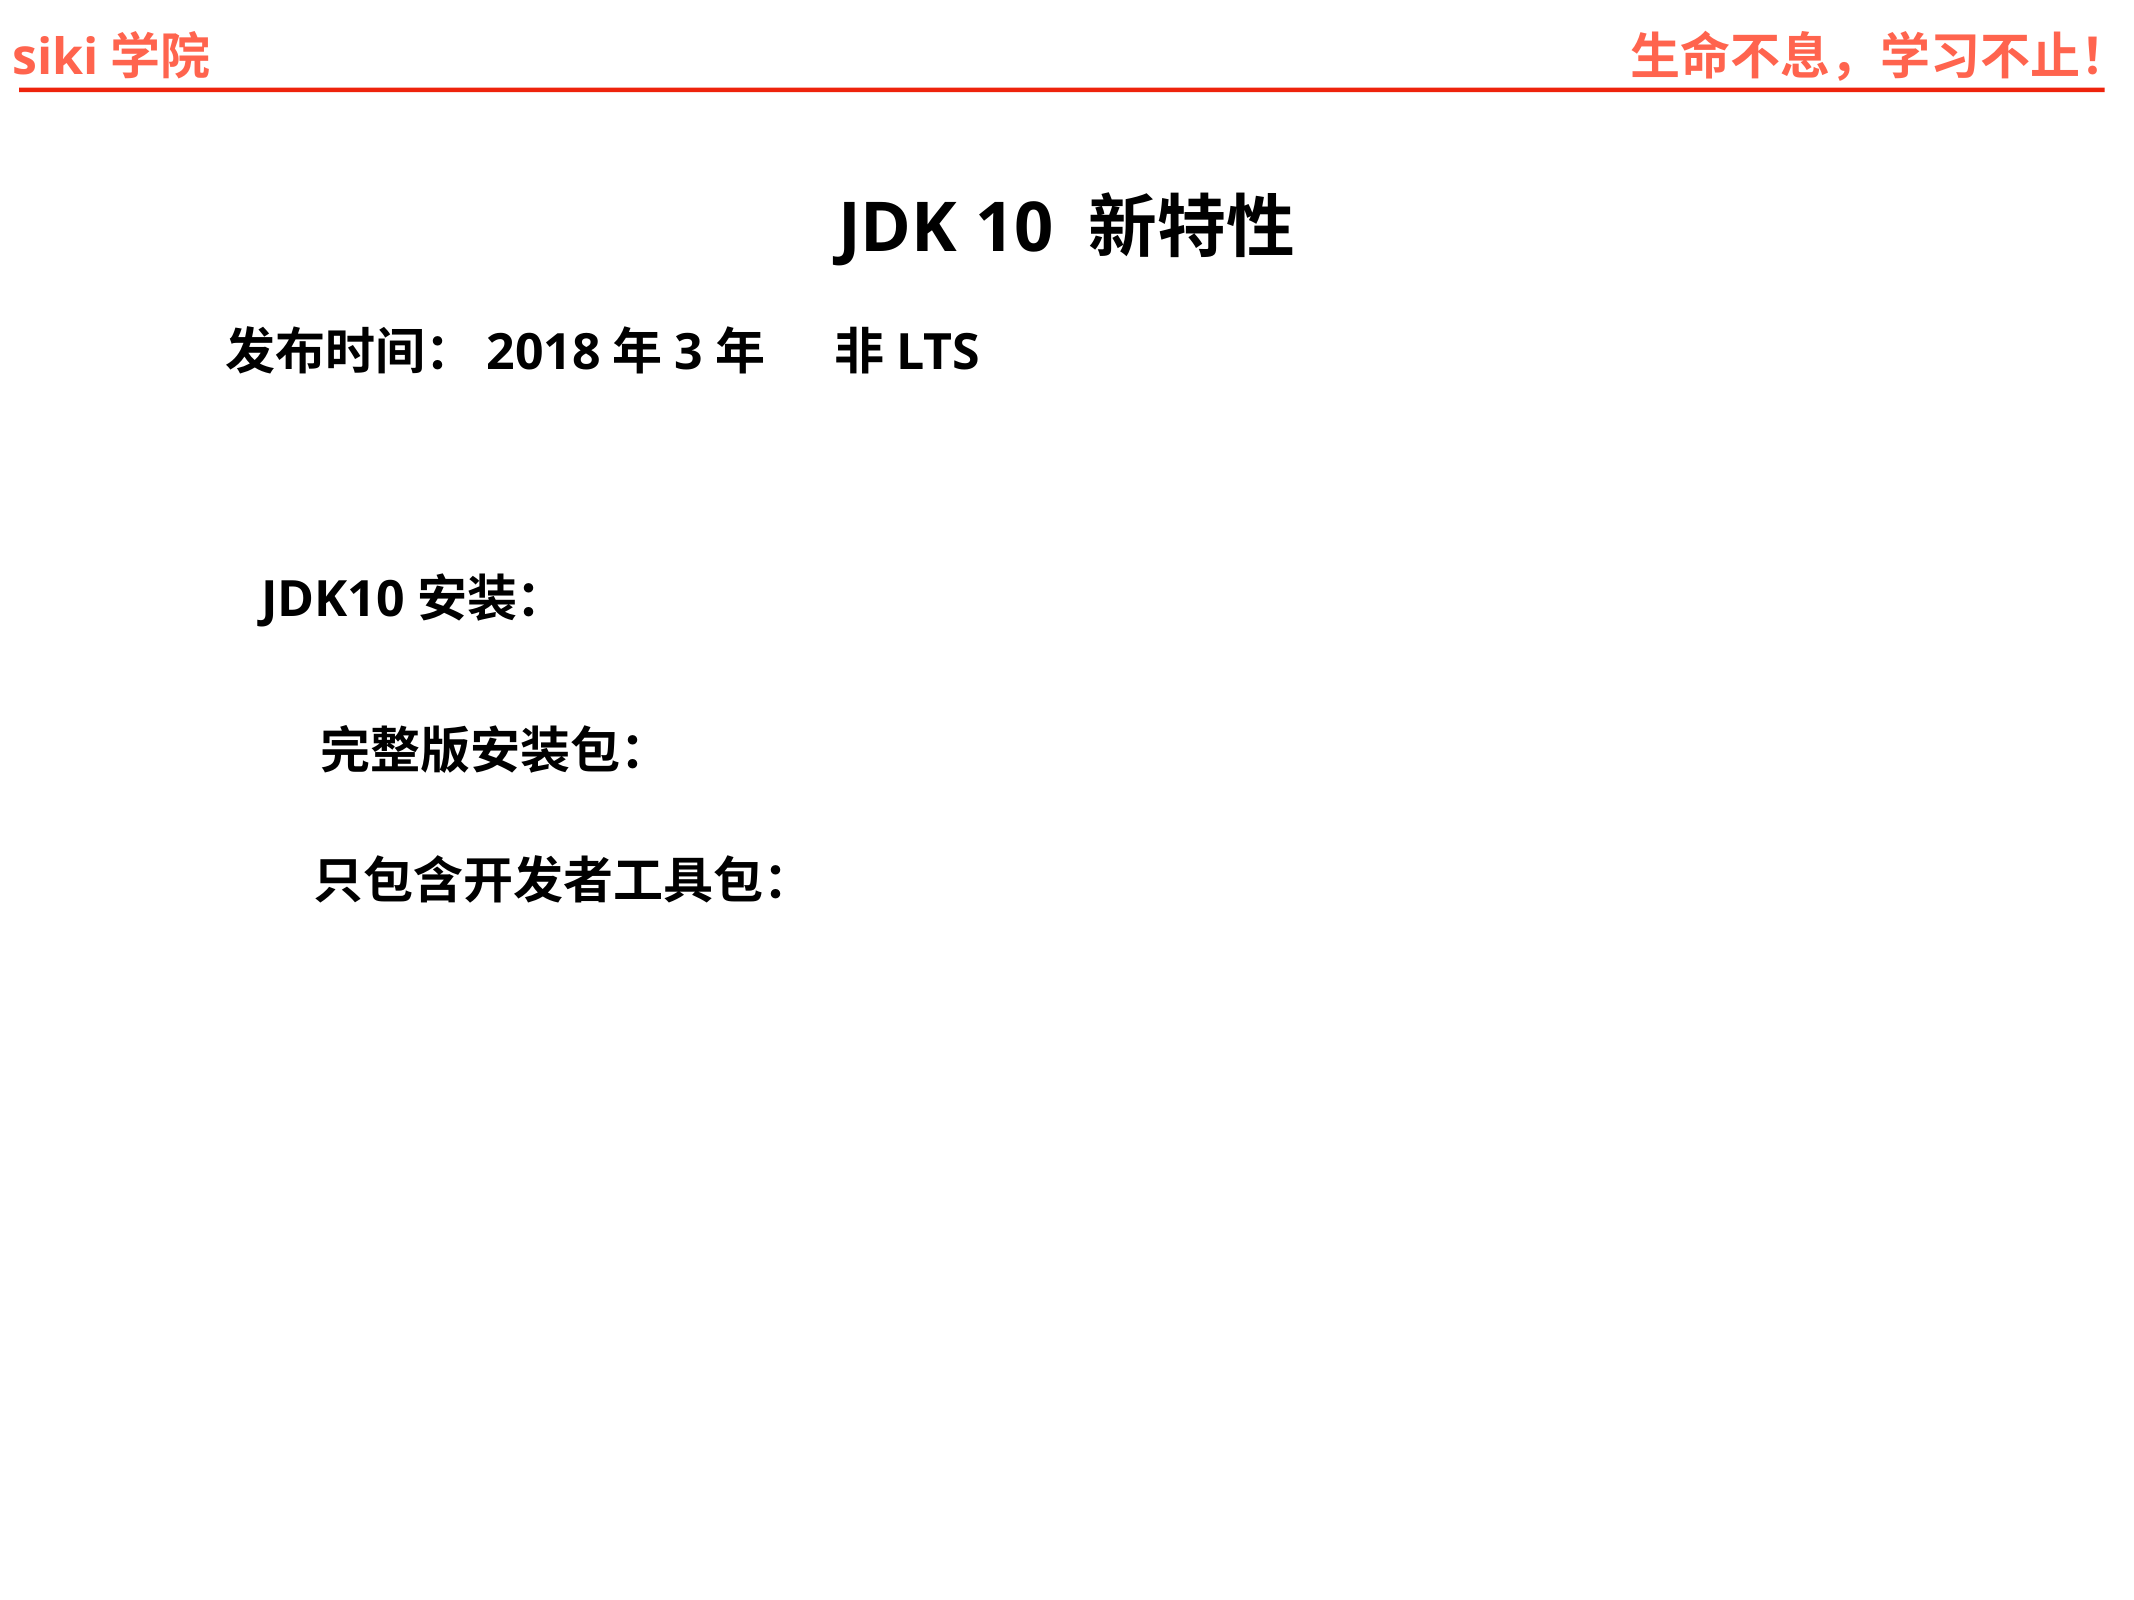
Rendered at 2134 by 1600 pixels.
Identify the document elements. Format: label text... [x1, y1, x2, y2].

text_box JDK 10 新特性 [829, 173, 1304, 273]
text_box 只包含开发者工具包： [305, 840, 823, 918]
text_box 非LTS [826, 311, 989, 389]
text_box JDK10安装： [252, 558, 576, 635]
text_box 发布时间：2018年3年 [216, 311, 774, 389]
text_box 完整版安装包： [311, 710, 679, 787]
